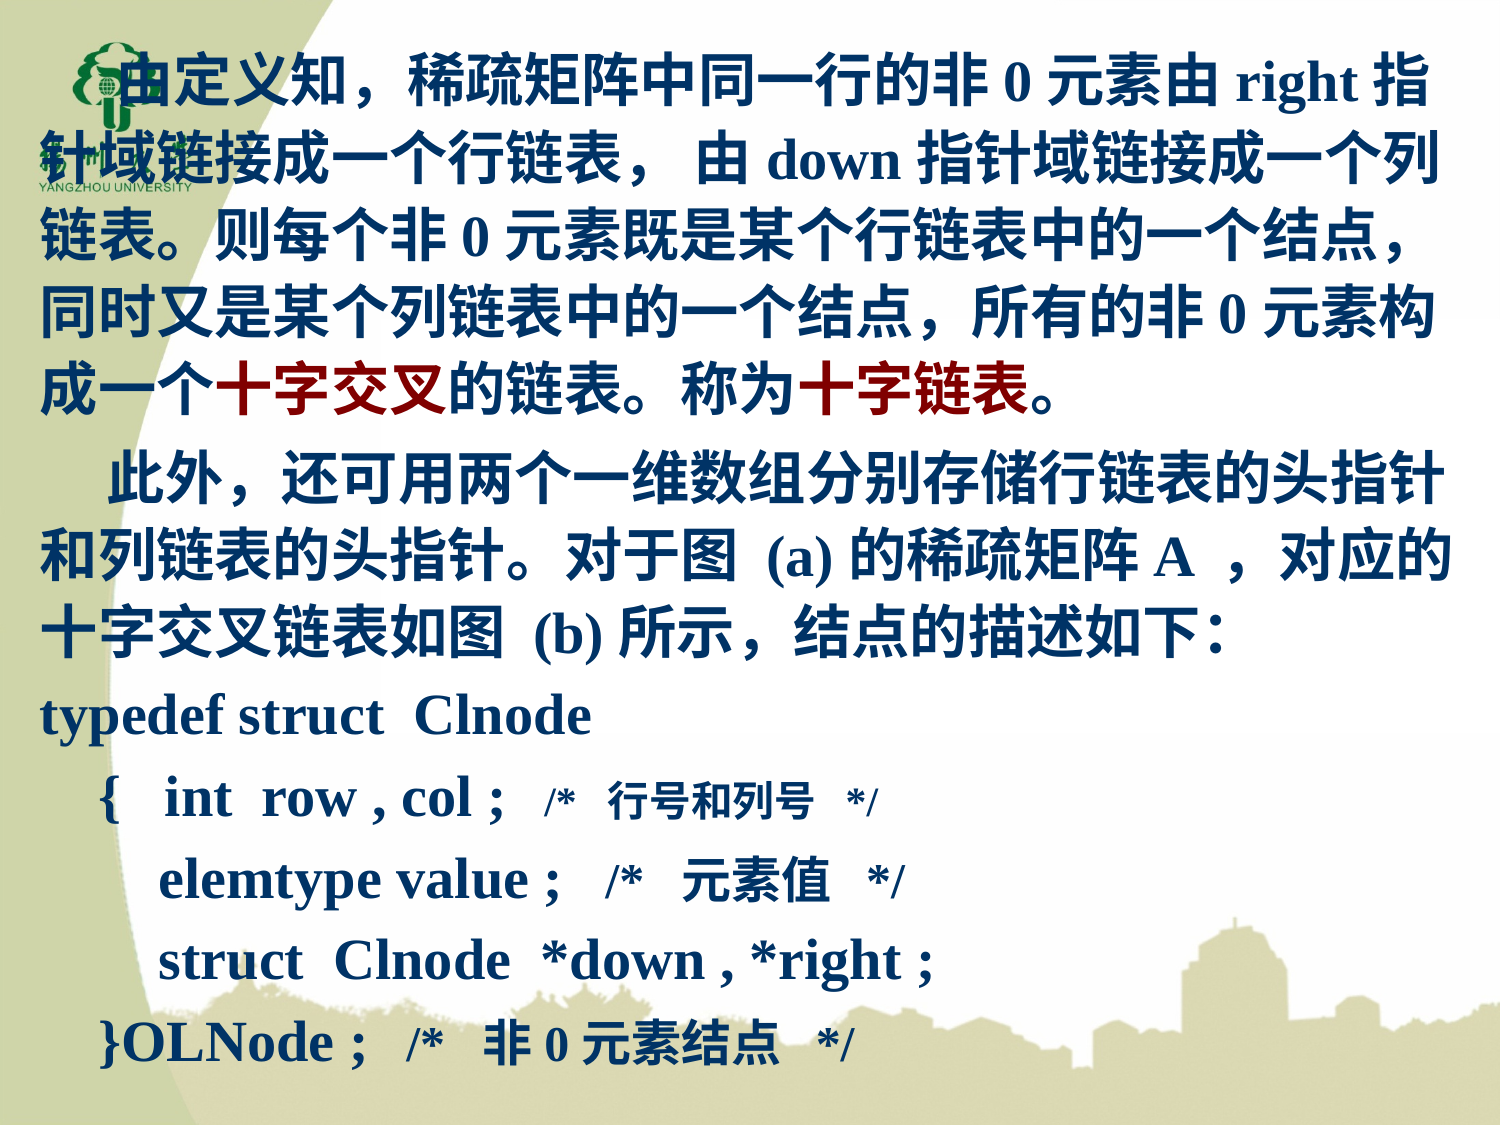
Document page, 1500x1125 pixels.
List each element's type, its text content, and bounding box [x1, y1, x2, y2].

list 由定义知，稀疏矩阵中同一行的非0元素由right指针域链接成一个行链表， 由down指针域链接成一个列链表。则每个非0元素既是某个行链表中的一个结点，同时又是某个列链表中的一个结点，所有的非0元素构成一个十字交叉的链表。称为十字链表。 此外，还可用两个一维数组分别存储行链表的头指针和列链表的头指针。对于图 (a)的稀疏矩阵A ，对应的十字交叉链表如图 (b)所示，结点的描述如下： typedef struct Clnode { int row , col ; /* 行号和列号 */ elemtype value ; /* 元素值 */ struct Clnode *down , *right ; }OLNode ; /* 非0元素结点 */ [24, 18, 1476, 1083]
picture [0, 0, 1500, 1125]
